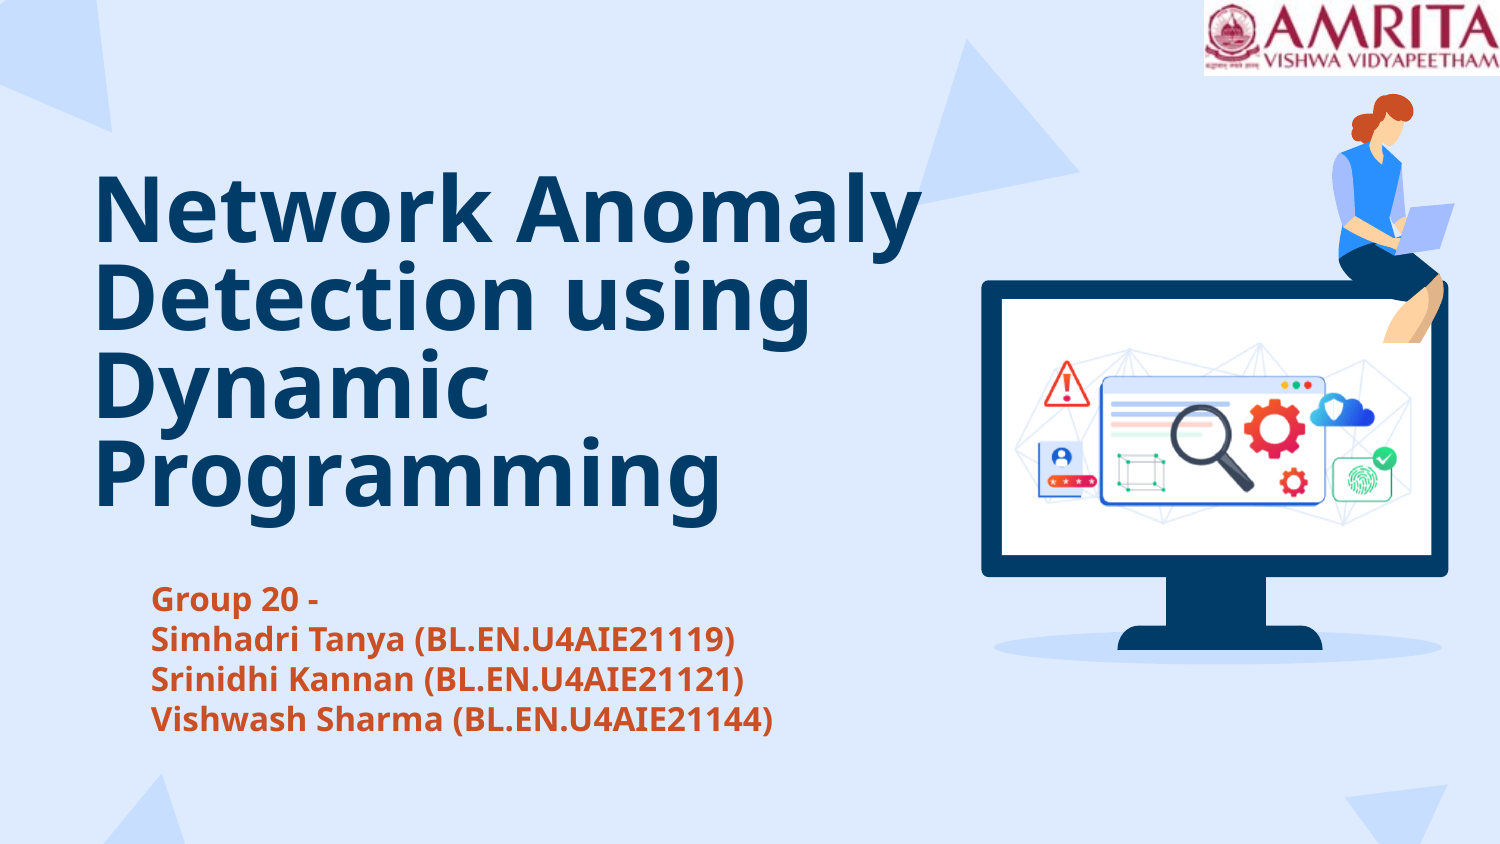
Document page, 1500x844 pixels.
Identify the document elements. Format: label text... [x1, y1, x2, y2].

picture [1203, 0, 1500, 76]
picture [1012, 342, 1420, 528]
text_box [981, 93, 1456, 665]
title Network Anomaly Detection using Dynamic Programming [76, 119, 975, 577]
subtitle Group 20 - Simhadri Tanya (BL.EN.U4AIE21119) Srinidhi Kannan (BL.EN.U4AIE21121) Vishwash Sharma (BL.EN.U4AIE21144) [135, 563, 795, 704]
